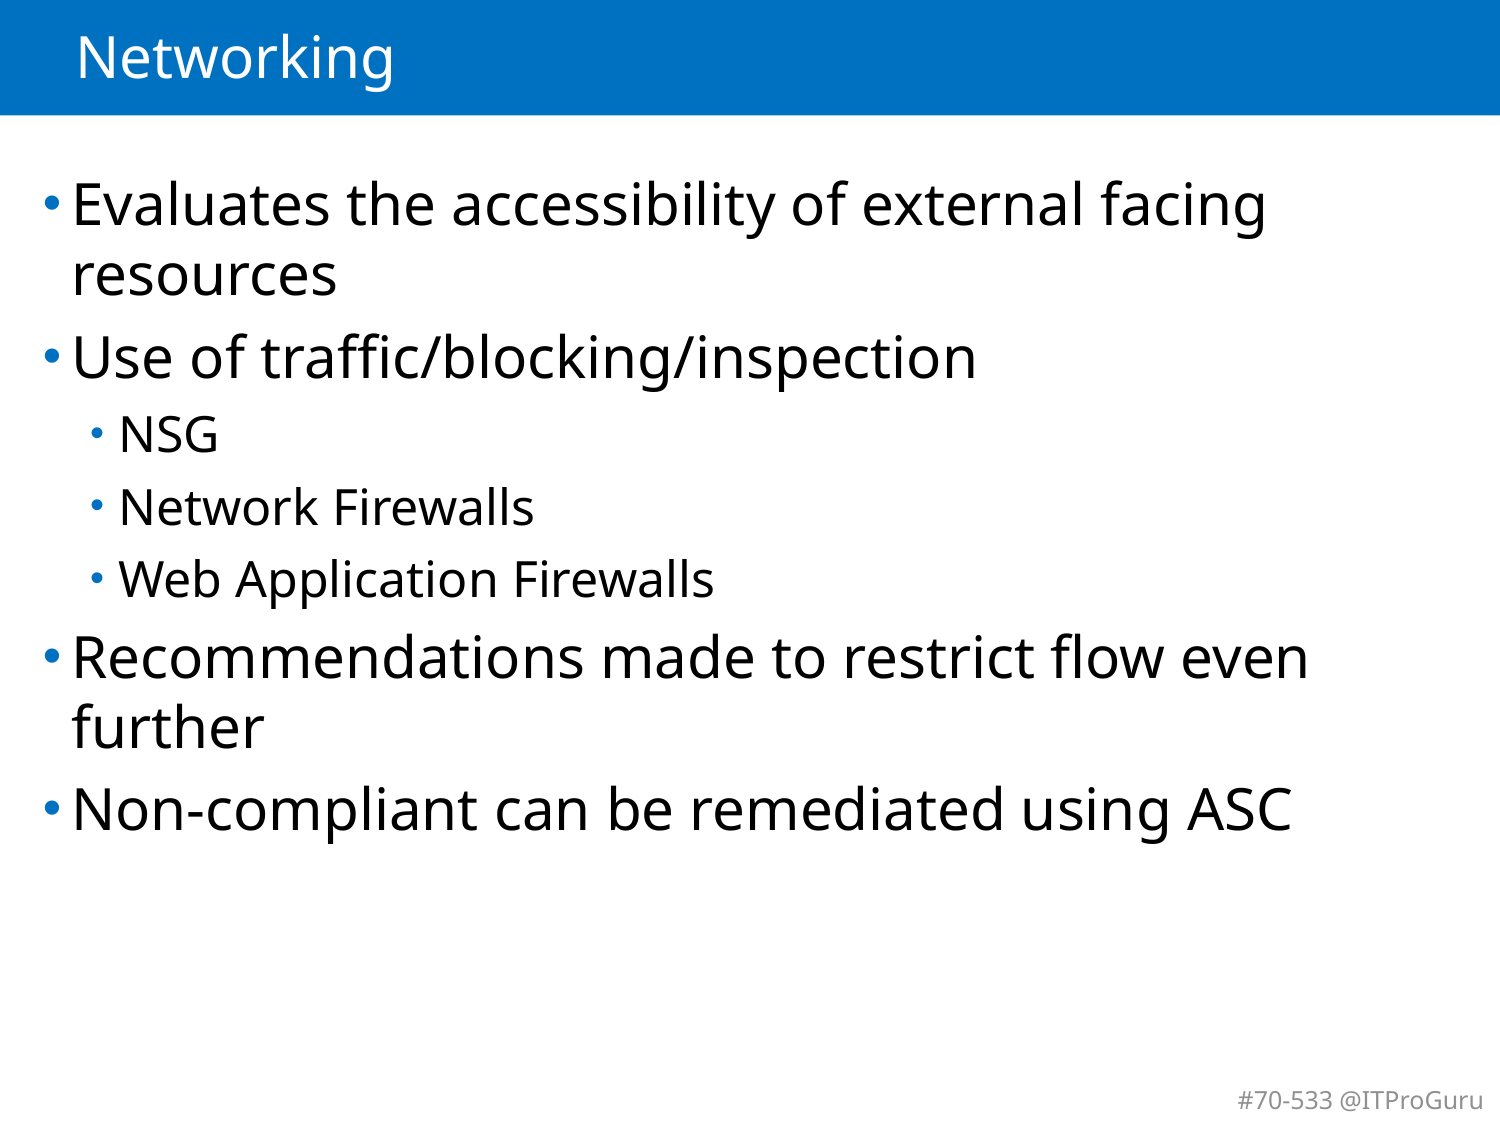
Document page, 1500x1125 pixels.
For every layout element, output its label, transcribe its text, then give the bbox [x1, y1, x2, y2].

list Evaluates the accessibility of external facing resources Use of traffic/blocking/inspection NSG Network Firewalls Web Application Firewalls Recommendations made to restrict flow even further Non-compliant can be remediated using ASC [42, 167, 1450, 1013]
title Networking [75, 0, 1351, 122]
